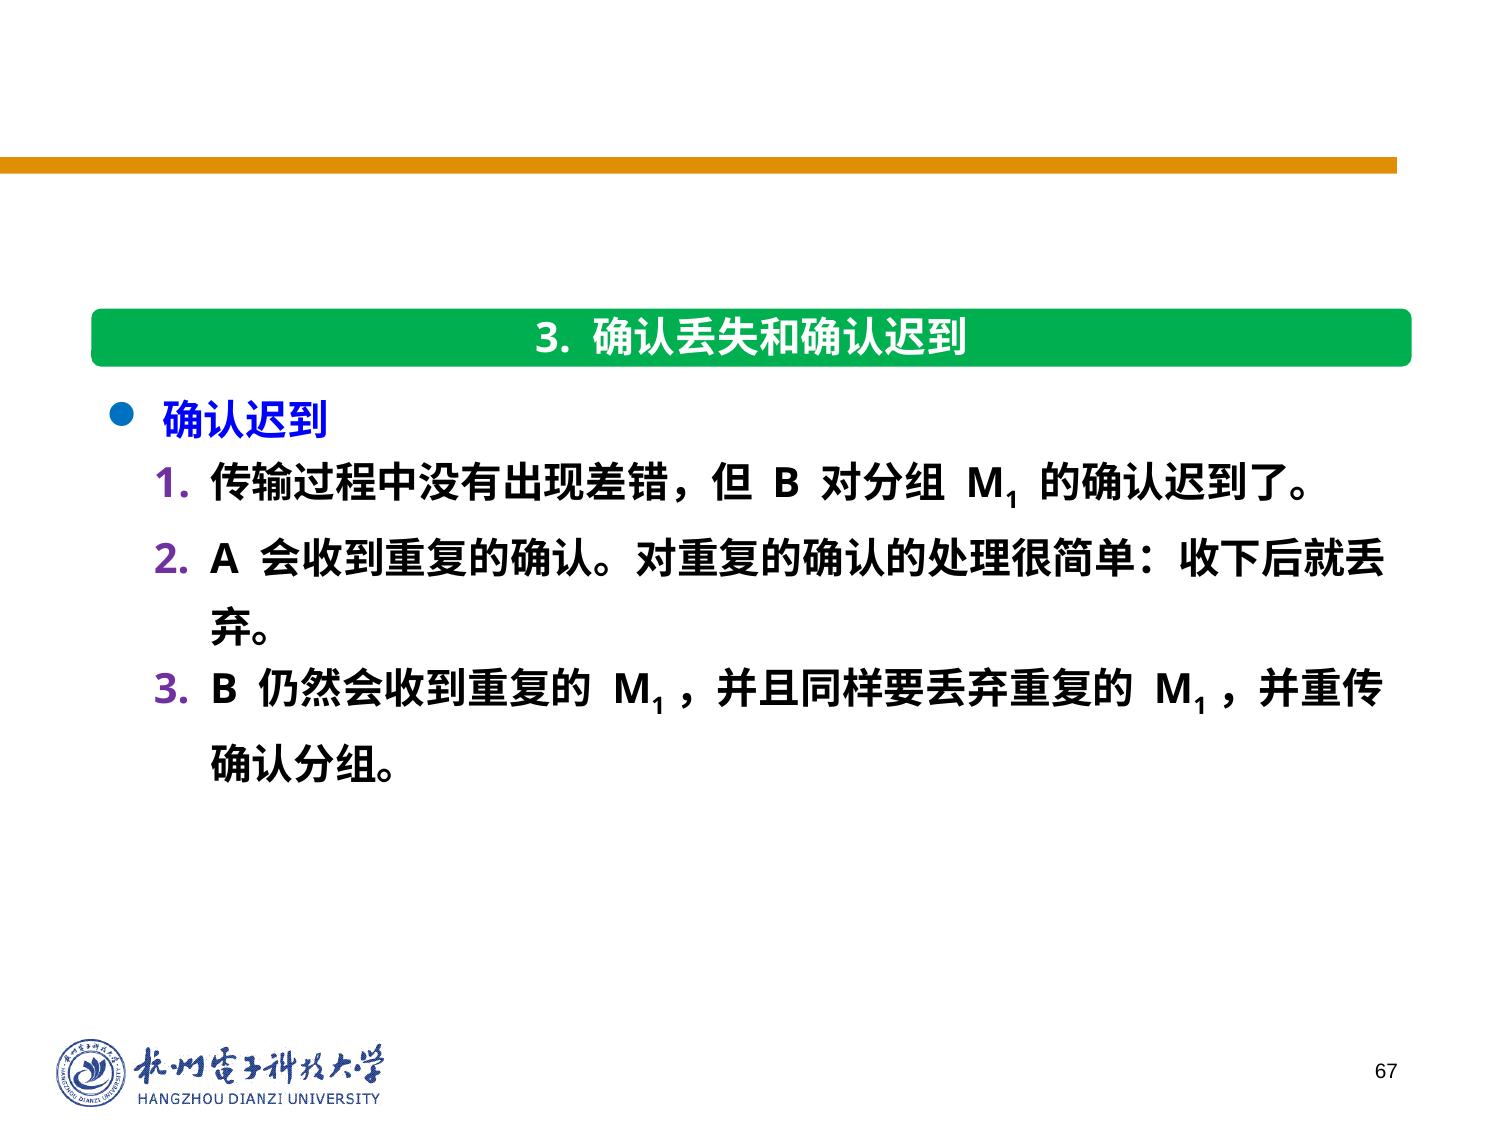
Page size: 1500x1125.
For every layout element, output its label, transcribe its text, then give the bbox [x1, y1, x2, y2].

text_box [91, 308, 520, 367]
text_box 3. 确认丢失和确认迟到 [520, 303, 983, 368]
text_box [983, 308, 1412, 367]
picture [55, 1025, 407, 1125]
text_box 确认迟到 传输过程中没有出现差错，但 B 对分组 M1 的确认迟到了。 A 会收到重复的确认。对重复的确认的处理很简单：收下后就丢弃。 B 仍然会收到重复的 M1，并且同样要丢弃重复的 M1，并重传确认分组。 [91, 368, 1434, 796]
